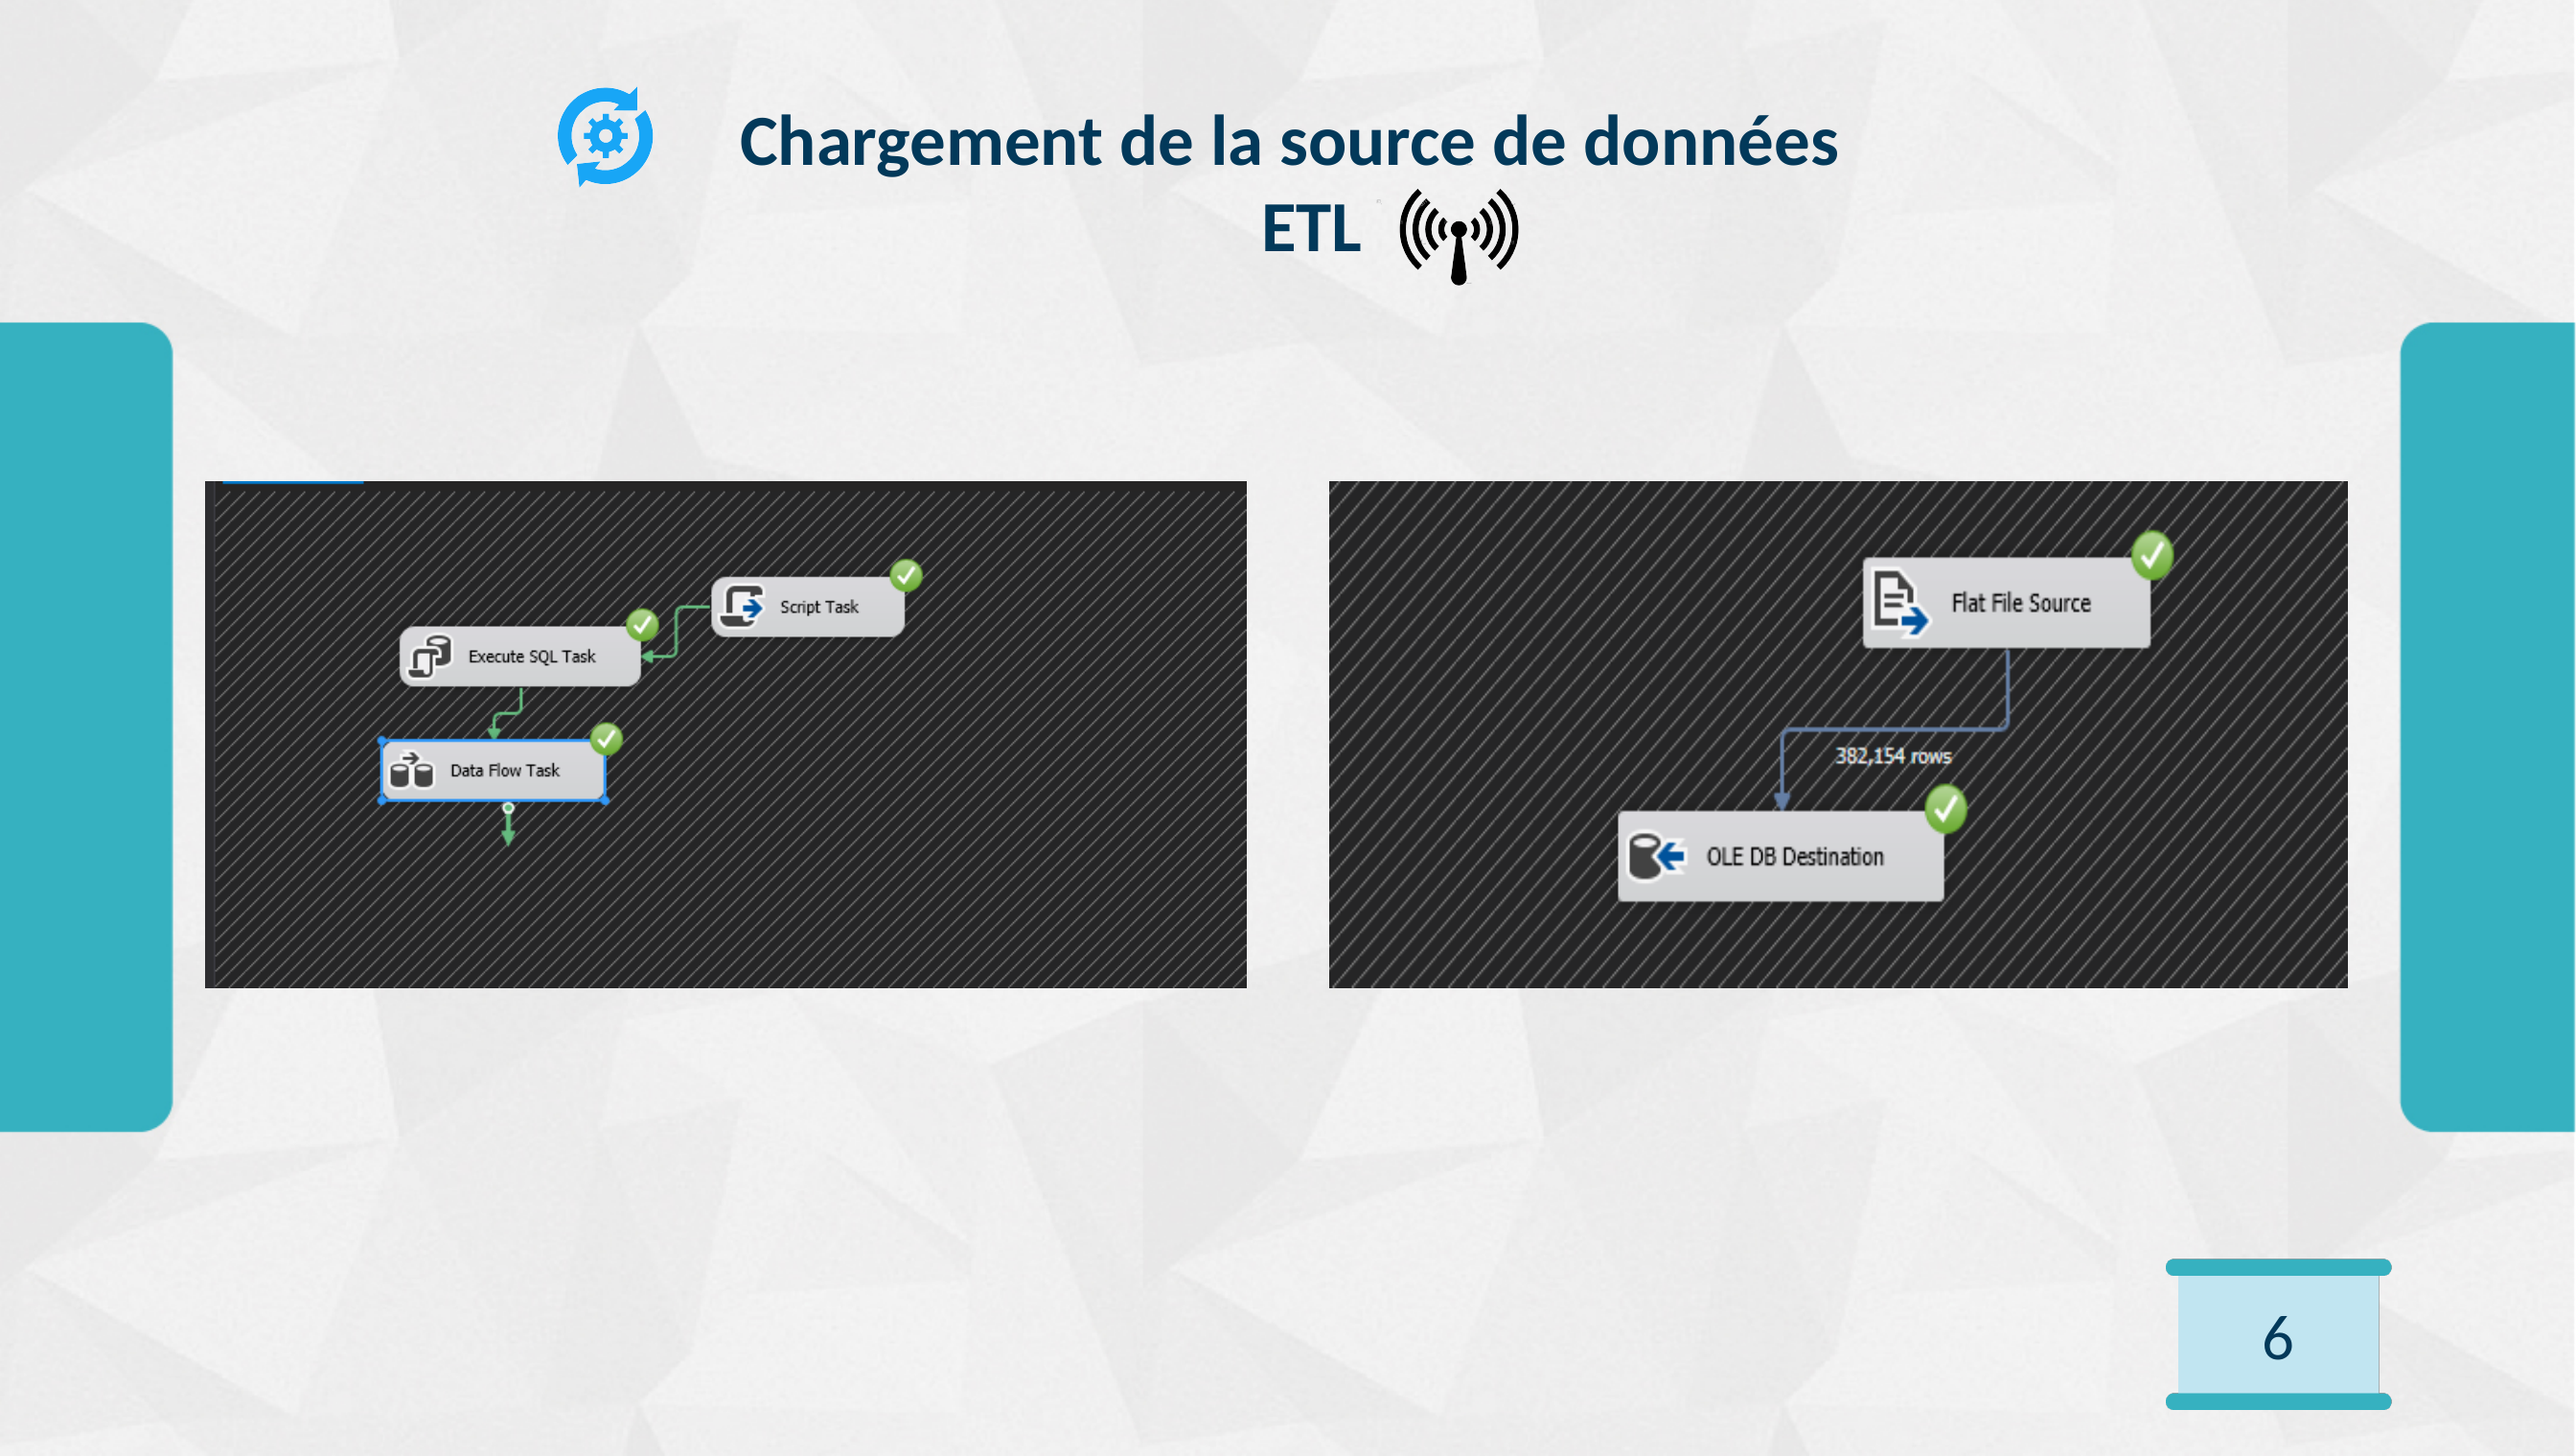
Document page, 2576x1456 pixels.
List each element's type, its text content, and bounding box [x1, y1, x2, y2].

picture [0, 0, 2576, 1456]
text_box Chargement de la source de données ETL [725, 86, 1929, 274]
